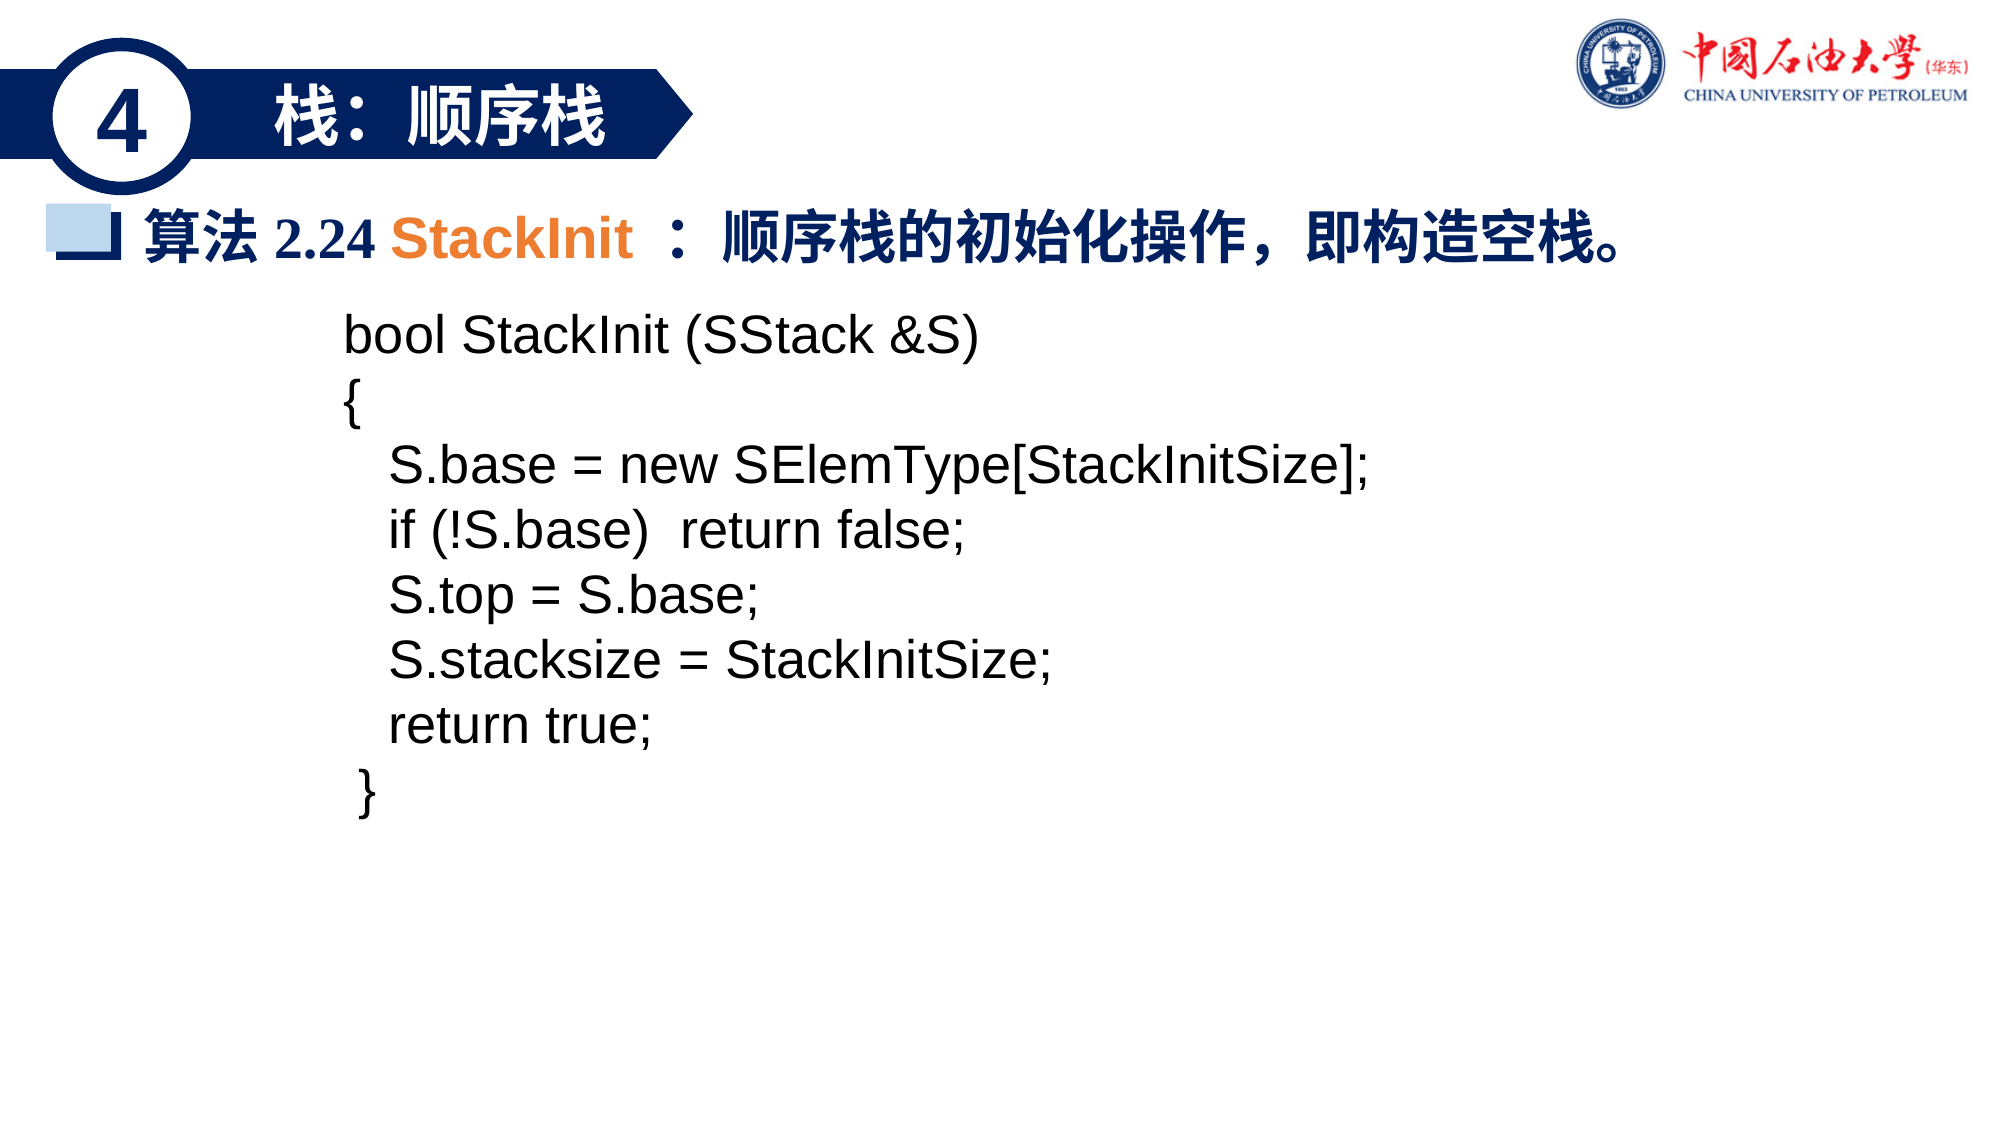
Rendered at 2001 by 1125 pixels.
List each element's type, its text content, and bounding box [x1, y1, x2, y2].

picture [1554, 3, 2000, 127]
text_box bool StackInit (SStack &S) { S.base = new SElemType[StackInitSize]; if (!S.base) return false; S.top = S.base; S.stacksize = StackInitSize; return true; } [253, 292, 1746, 827]
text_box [45, 203, 122, 260]
text_box 算法2.24 StackInit ：顺序栈的初始化操作，即构造空栈。 [128, 192, 1669, 278]
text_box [0, 44, 694, 189]
